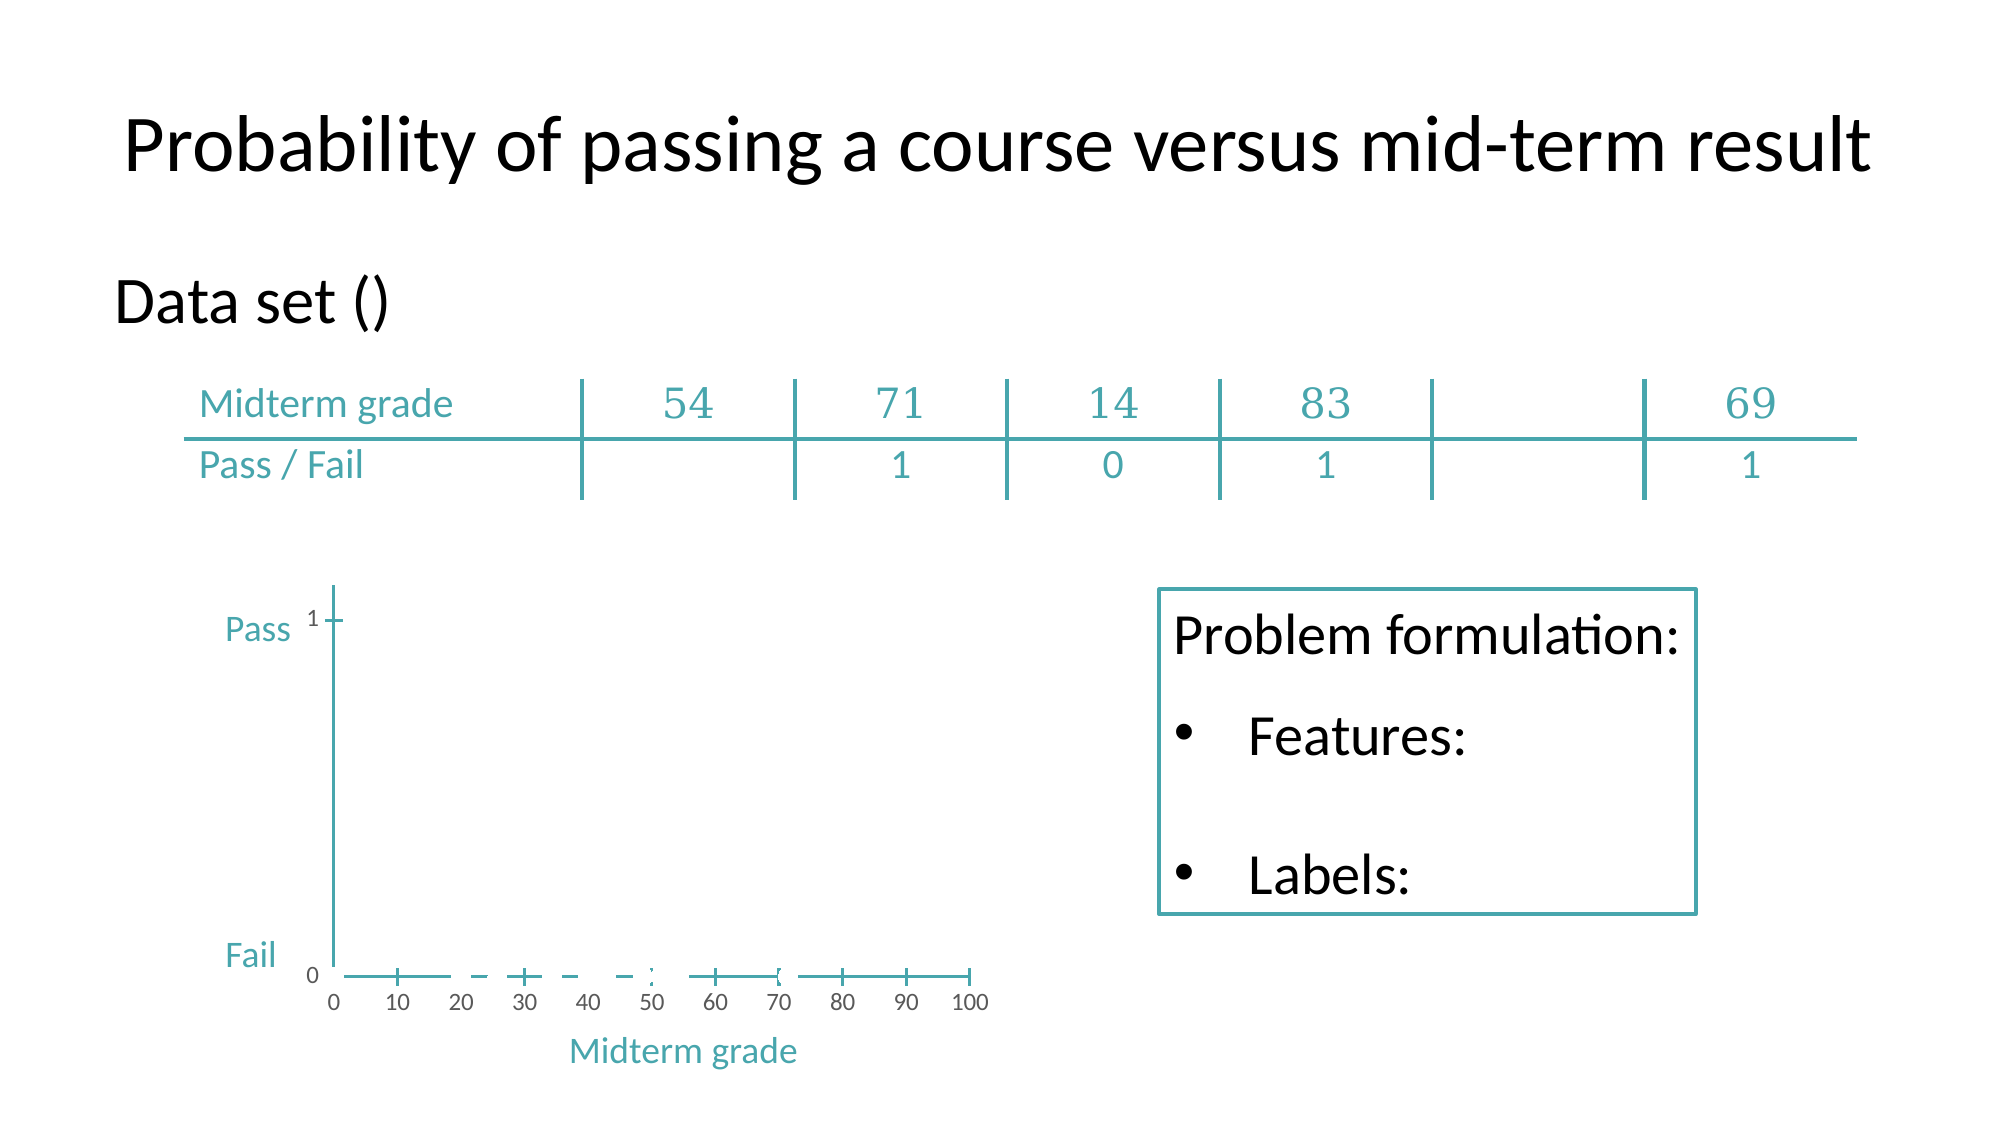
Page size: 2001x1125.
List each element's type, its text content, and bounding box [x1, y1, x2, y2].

title Probability of passing a course versus mid-term result [99, 45, 1900, 233]
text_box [209, 575, 1003, 1080]
